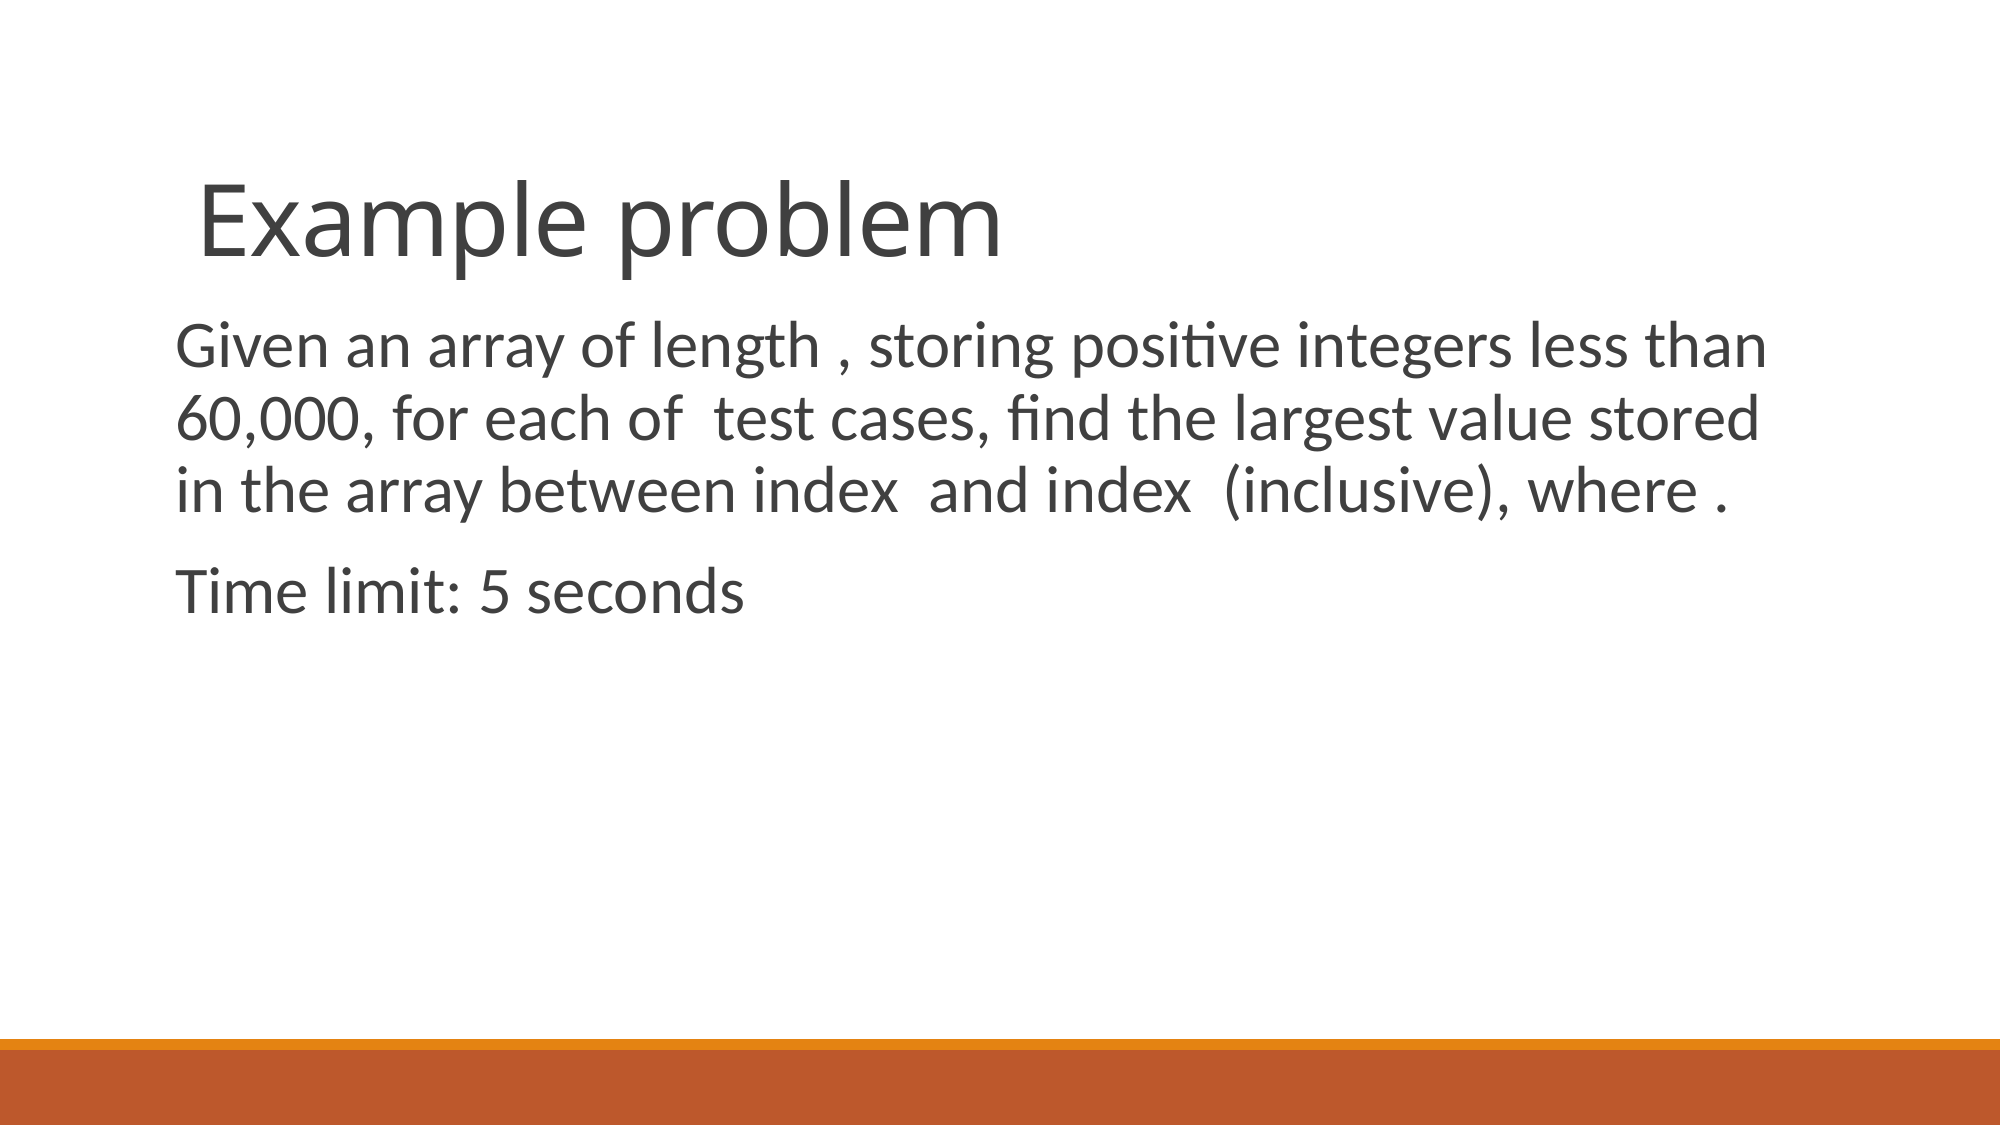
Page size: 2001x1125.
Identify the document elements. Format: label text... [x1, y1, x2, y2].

title Example problem [180, 45, 1830, 284]
